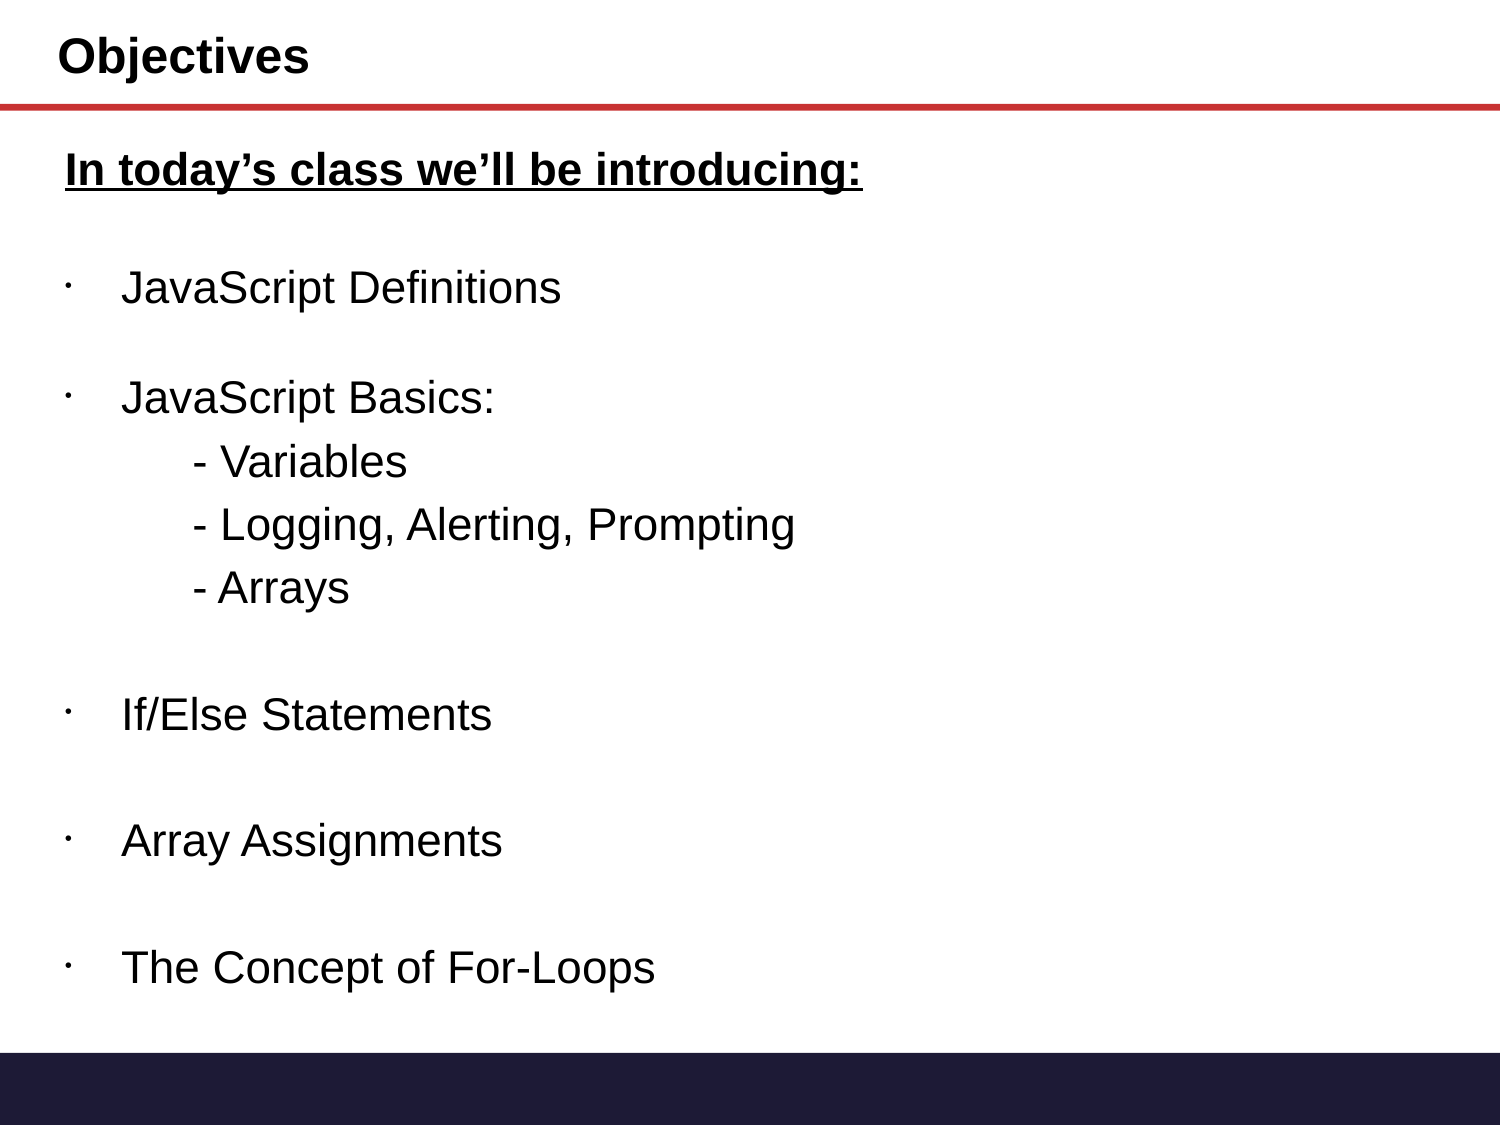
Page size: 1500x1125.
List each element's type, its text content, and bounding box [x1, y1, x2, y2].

text_box In today’s class we’ll be introducing: JavaScript Definitions JavaScript Basics: - Variables - Logging, Alerting, Prompting - Arrays If/Else Statements Array Assignments The Concept of For-Loops [49, 124, 1484, 1125]
text_box Objectives [49, 16, 948, 91]
